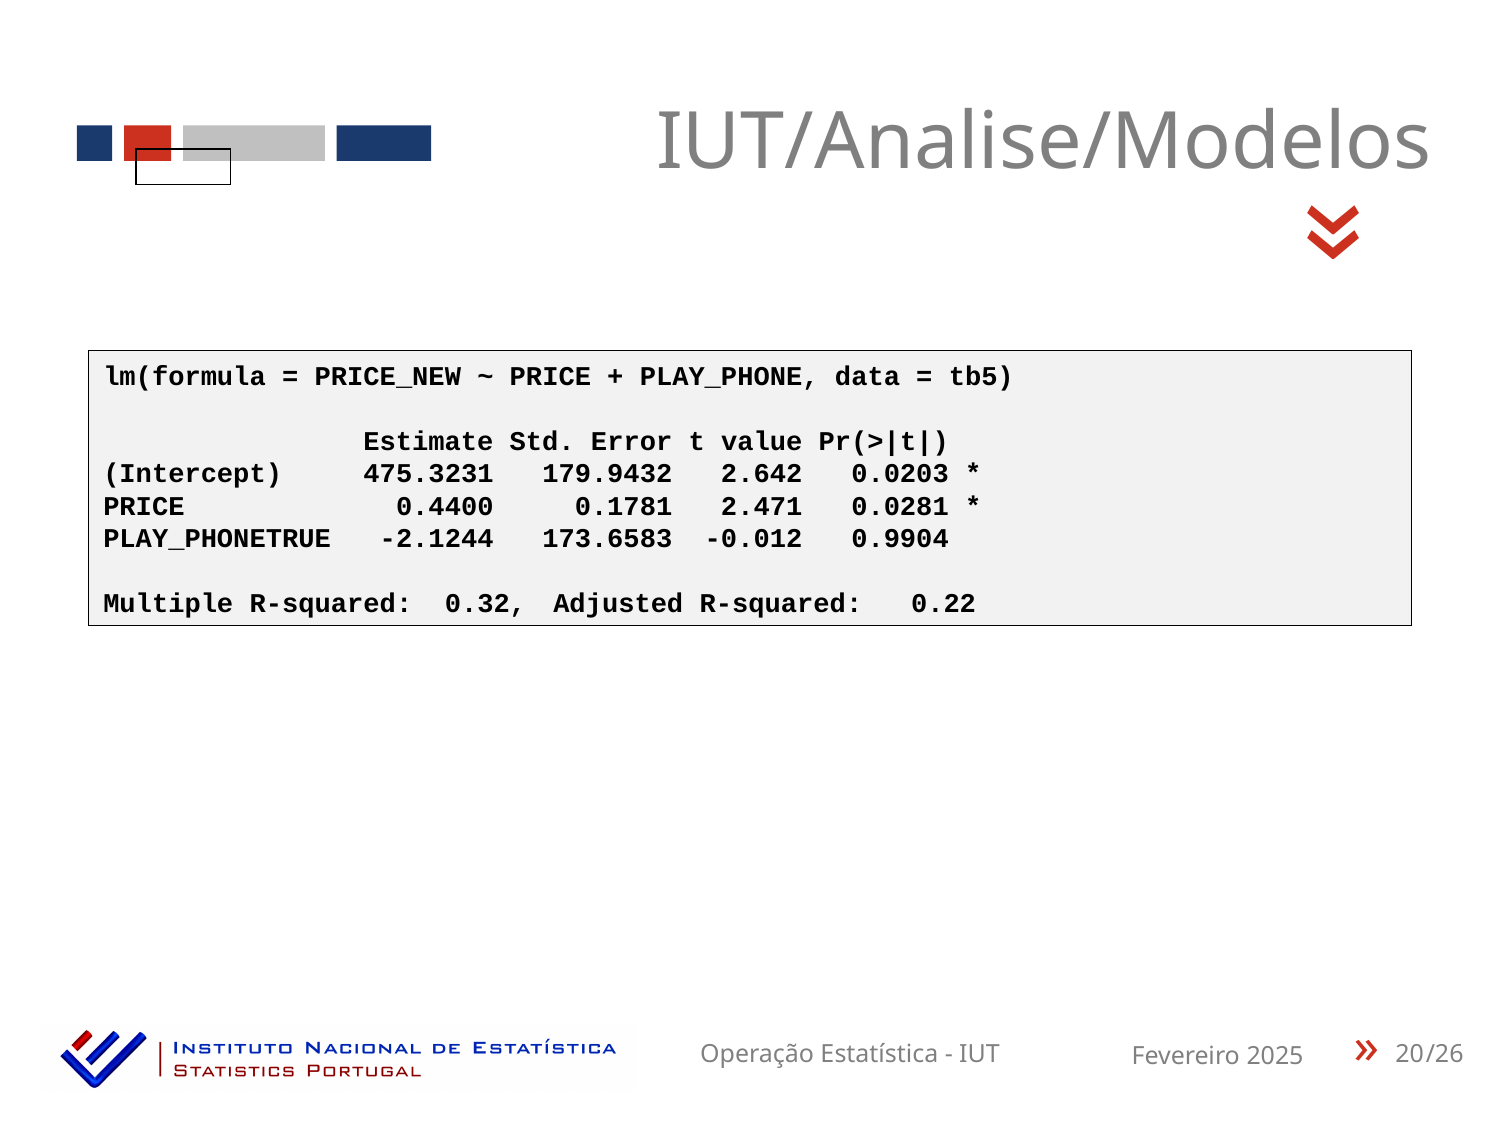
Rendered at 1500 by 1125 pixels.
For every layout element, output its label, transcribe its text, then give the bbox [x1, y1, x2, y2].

text_box IUT/Analise/Modelos [454, 66, 1447, 207]
picture [41, 1023, 638, 1093]
text_box 20 [1380, 1029, 1447, 1075]
text_box « [1234, 207, 1400, 280]
text_box lm(formula = PRICE_NEW ~ PRICE + PLAY_PHONE, data = tb5) Estimate Std. Error t value Pr(>|t|) (Intercept) 475.3231 179.9432 2.642 0.0203 * PRICE 0.4400 0.1781 2.471 0.0281 * PLAY_PHONETRUE -2.1244 173.6583 -0.012 0.9904 Multiple R-squared: 0.32, Adjusted R-squared: 0.22 [88, 350, 1412, 626]
